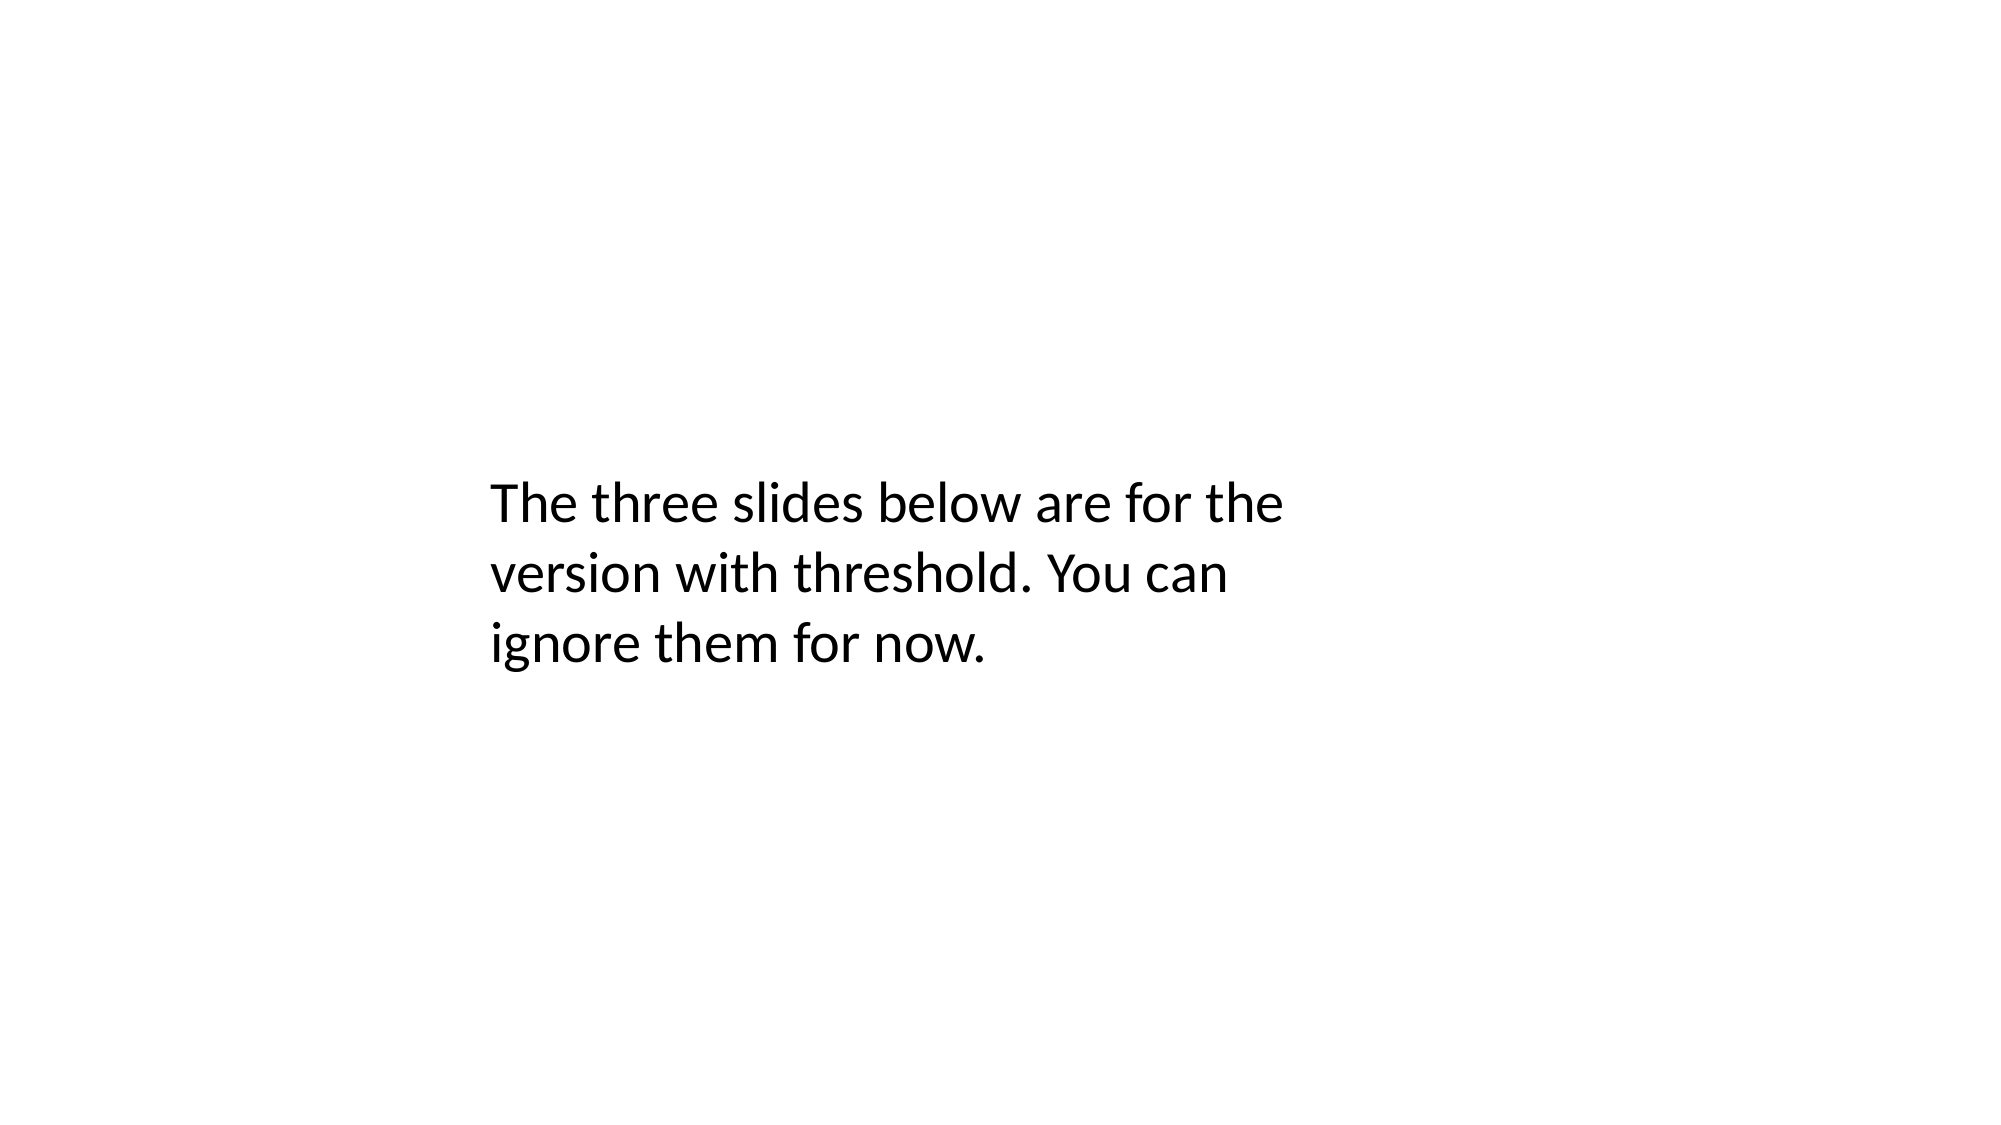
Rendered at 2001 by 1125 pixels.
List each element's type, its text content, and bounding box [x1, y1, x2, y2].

text_box The three slides below are for the version with threshold. You can ignore them for now. [476, 457, 1357, 682]
